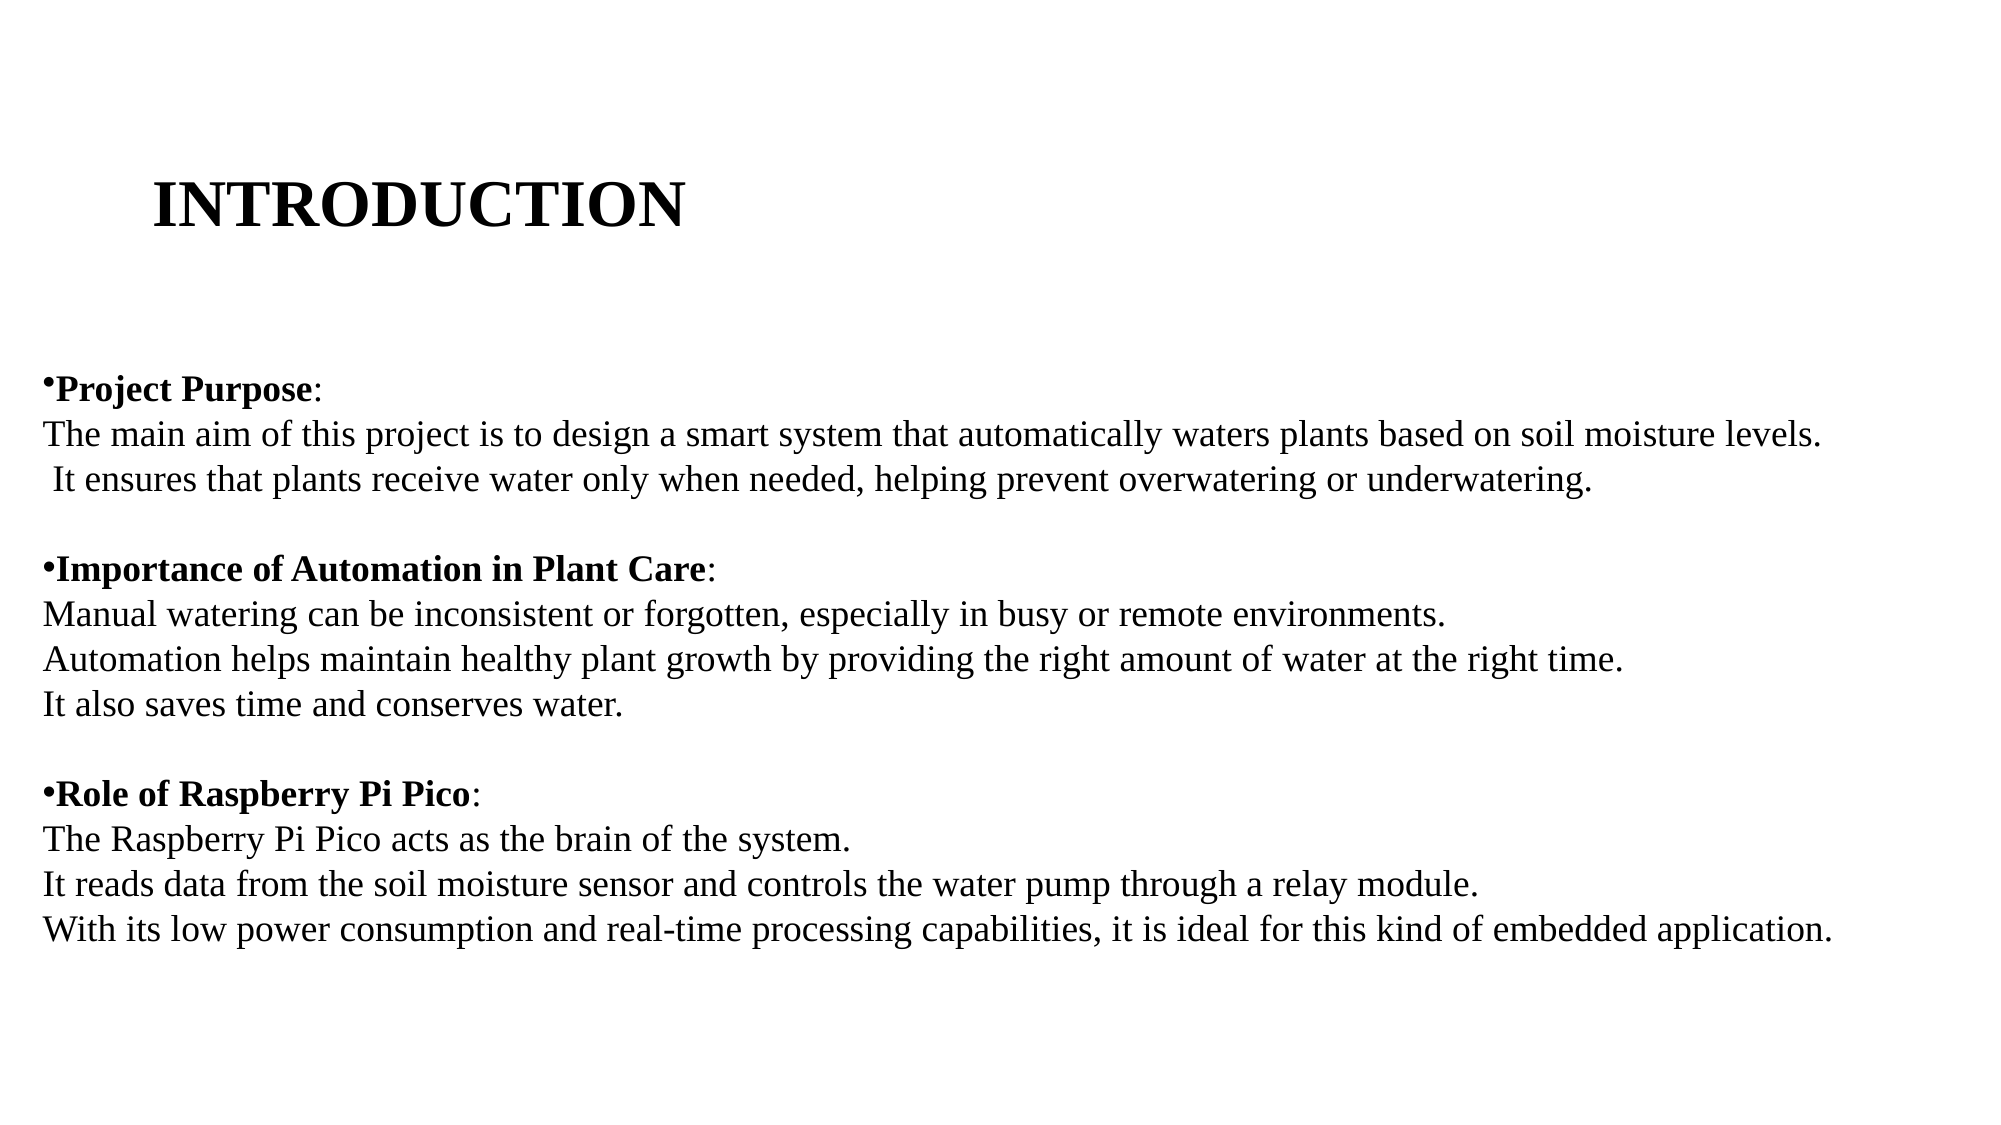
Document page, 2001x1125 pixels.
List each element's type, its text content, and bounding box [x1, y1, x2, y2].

title INTRODUCTION [137, 59, 1863, 278]
list Project Purpose: The main aim of this project is to design a smart system that automatically waters plants based on soil moisture levels. It ensures that plants receive water only when needed, helping prevent overwatering or underwatering. Importance of Automation in Plant Care: Manual watering can be inconsistent or forgotten, especially in busy or remote environments. Automation helps maintain healthy plant growth by providing the right amount of water at the right time. It also saves time and conserves water. Role of Raspberry Pi Pico: The Raspberry Pi Pico acts as the brain of the system. It reads data from the soil moisture sensor and controls the water pump through a relay module. With its low power consumption and real-time processing capabilities, it is ideal for this kind of embedded application. [27, 329, 2000, 983]
